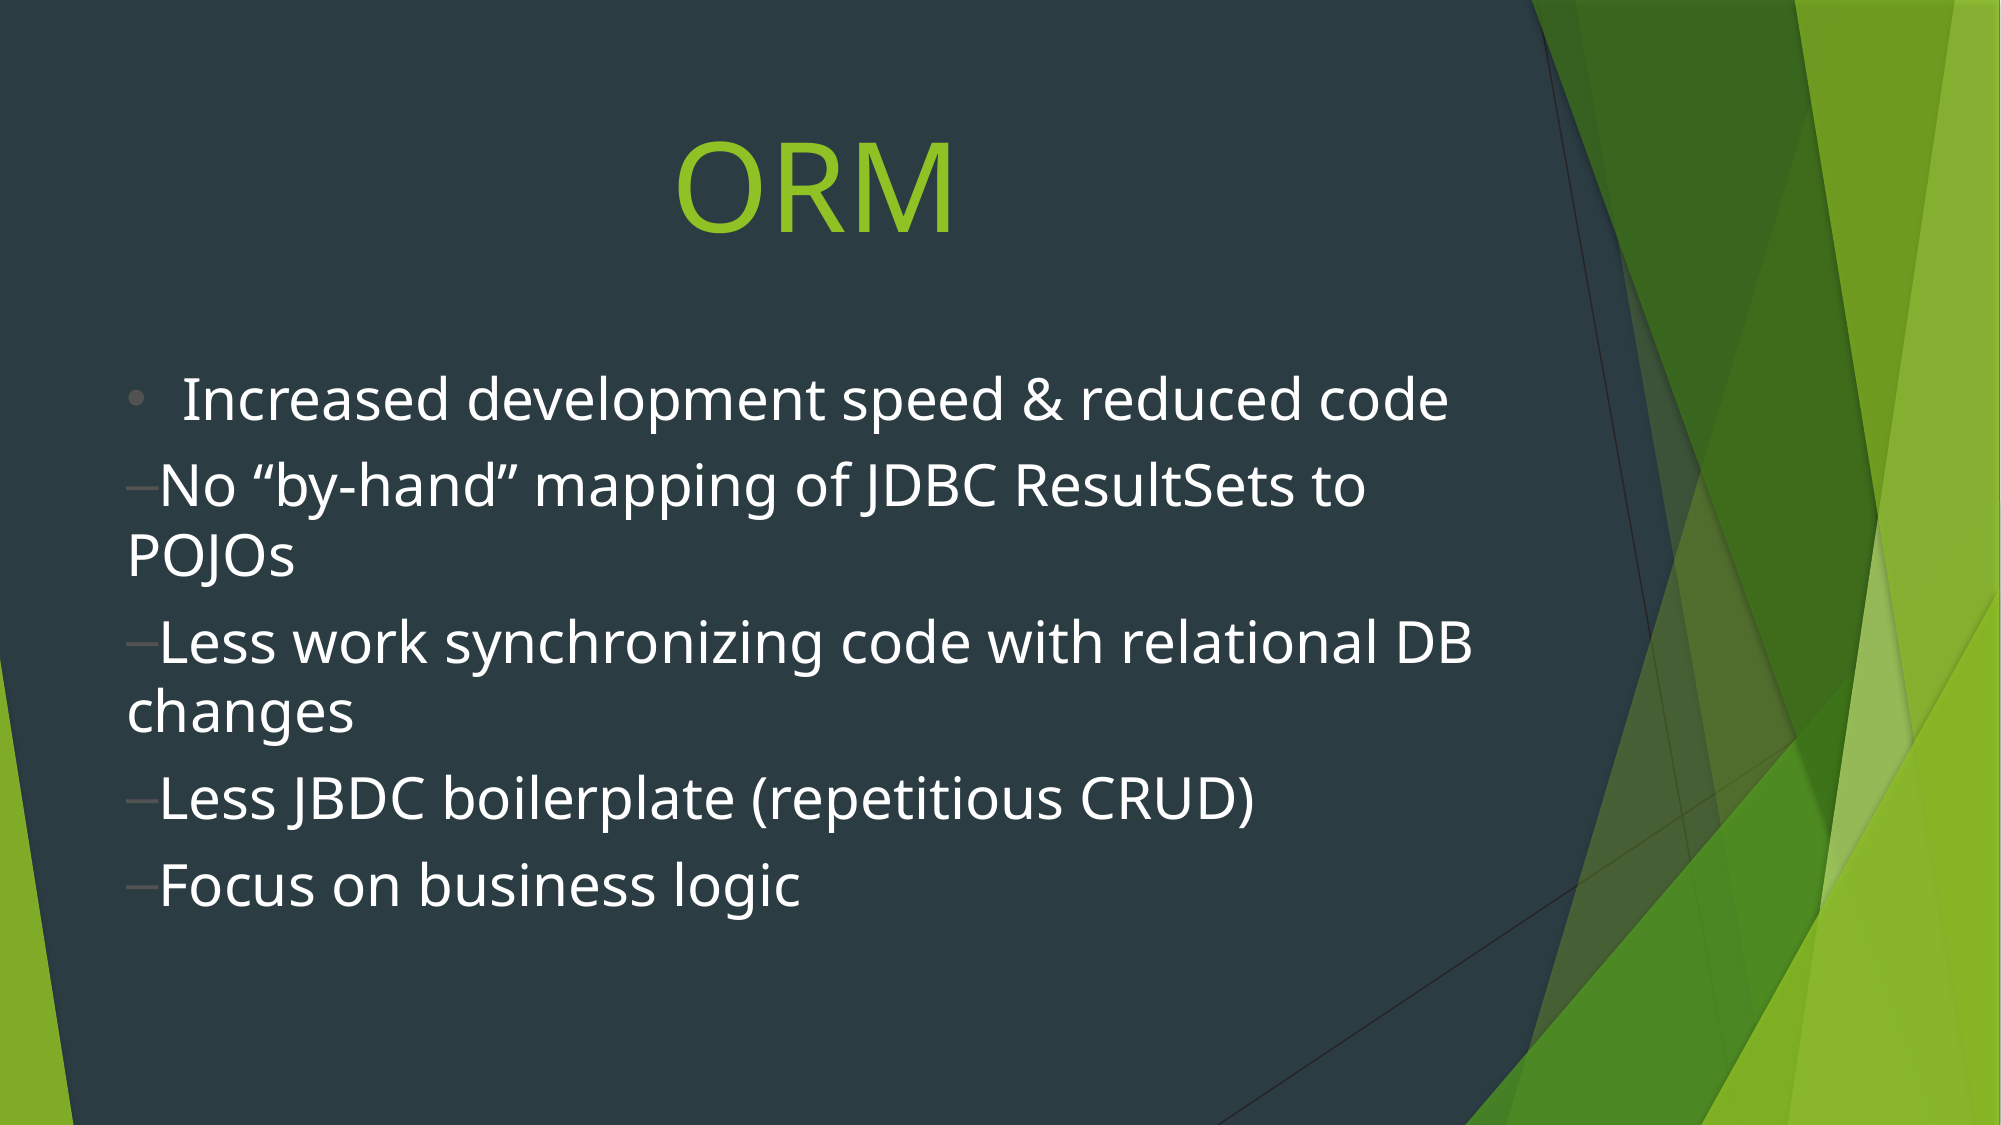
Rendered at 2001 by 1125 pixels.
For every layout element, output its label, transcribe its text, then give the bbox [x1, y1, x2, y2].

list Increased development speed & reduced code No “by-hand” mapping of JDBC ResultSets to POJOs Less work synchronizing code with relational DB changes Less JBDC boilerplate (repetitious CRUD) Focus on business logic [111, 354, 1522, 992]
title ORM [111, 99, 1522, 317]
